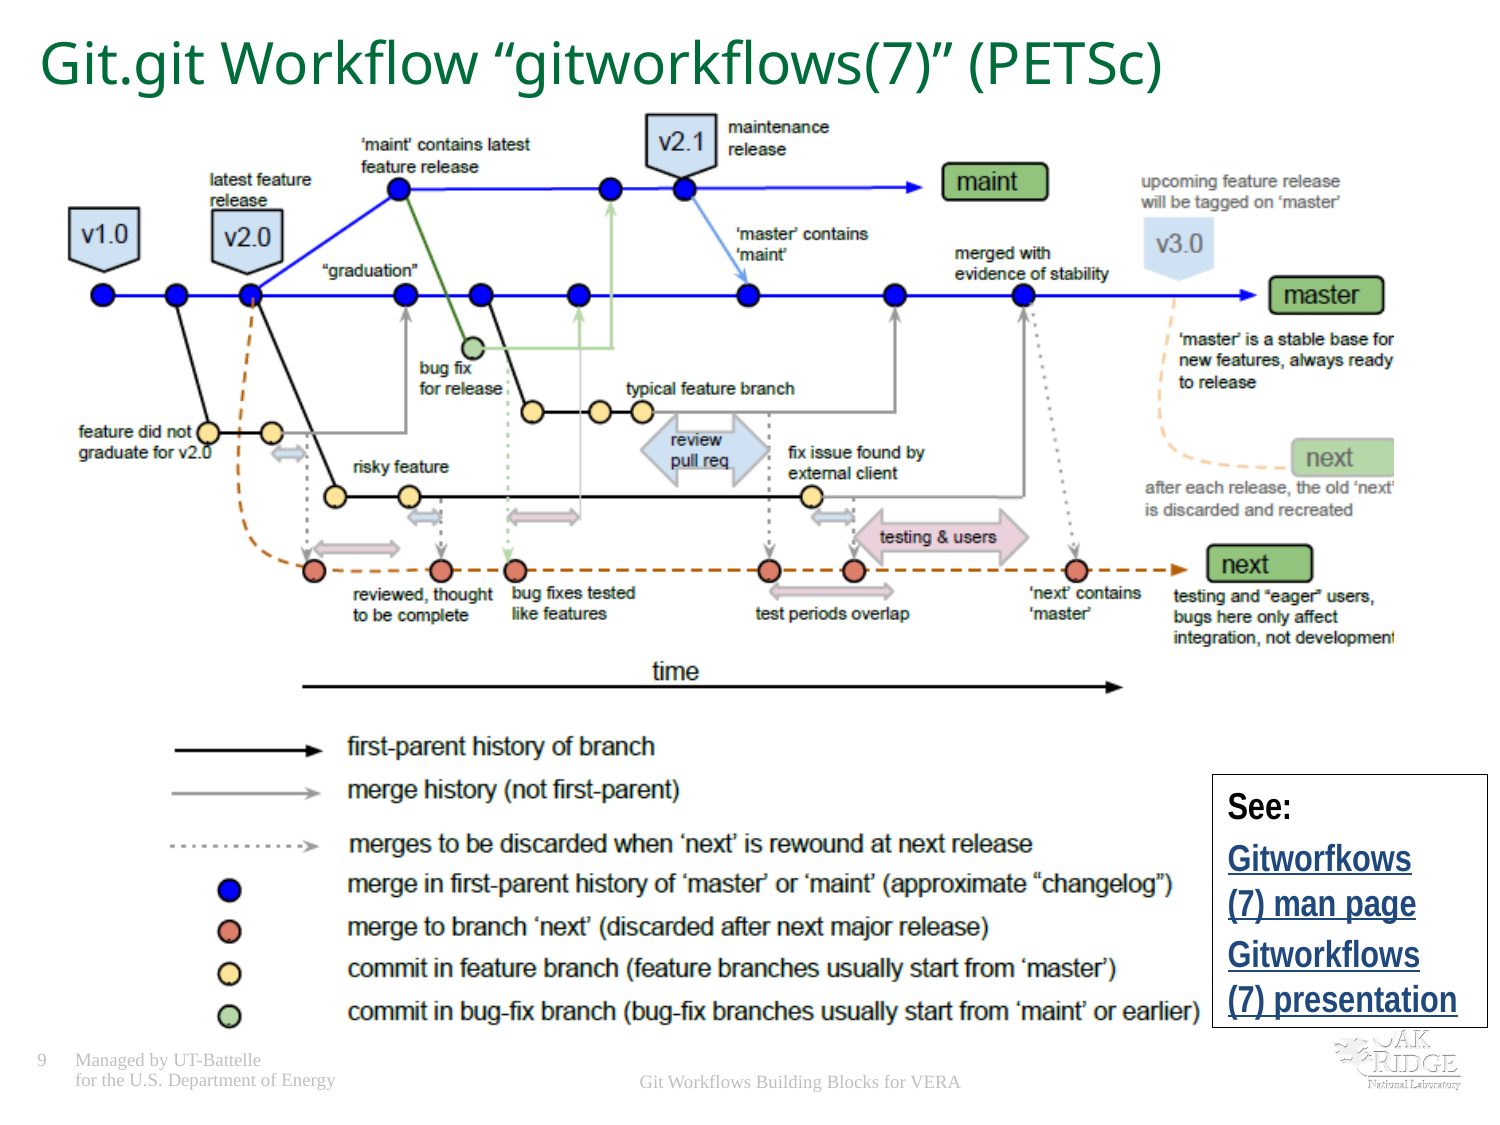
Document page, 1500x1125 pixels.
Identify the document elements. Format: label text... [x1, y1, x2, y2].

title Git.git Workflow “gitworkflows(7)” (PETSc) [24, 29, 1500, 105]
picture [62, 109, 1472, 1095]
text_box See: Gitworfkows(7) man page Gitworkflows(7) presentation [1399, 774, 1488, 1028]
